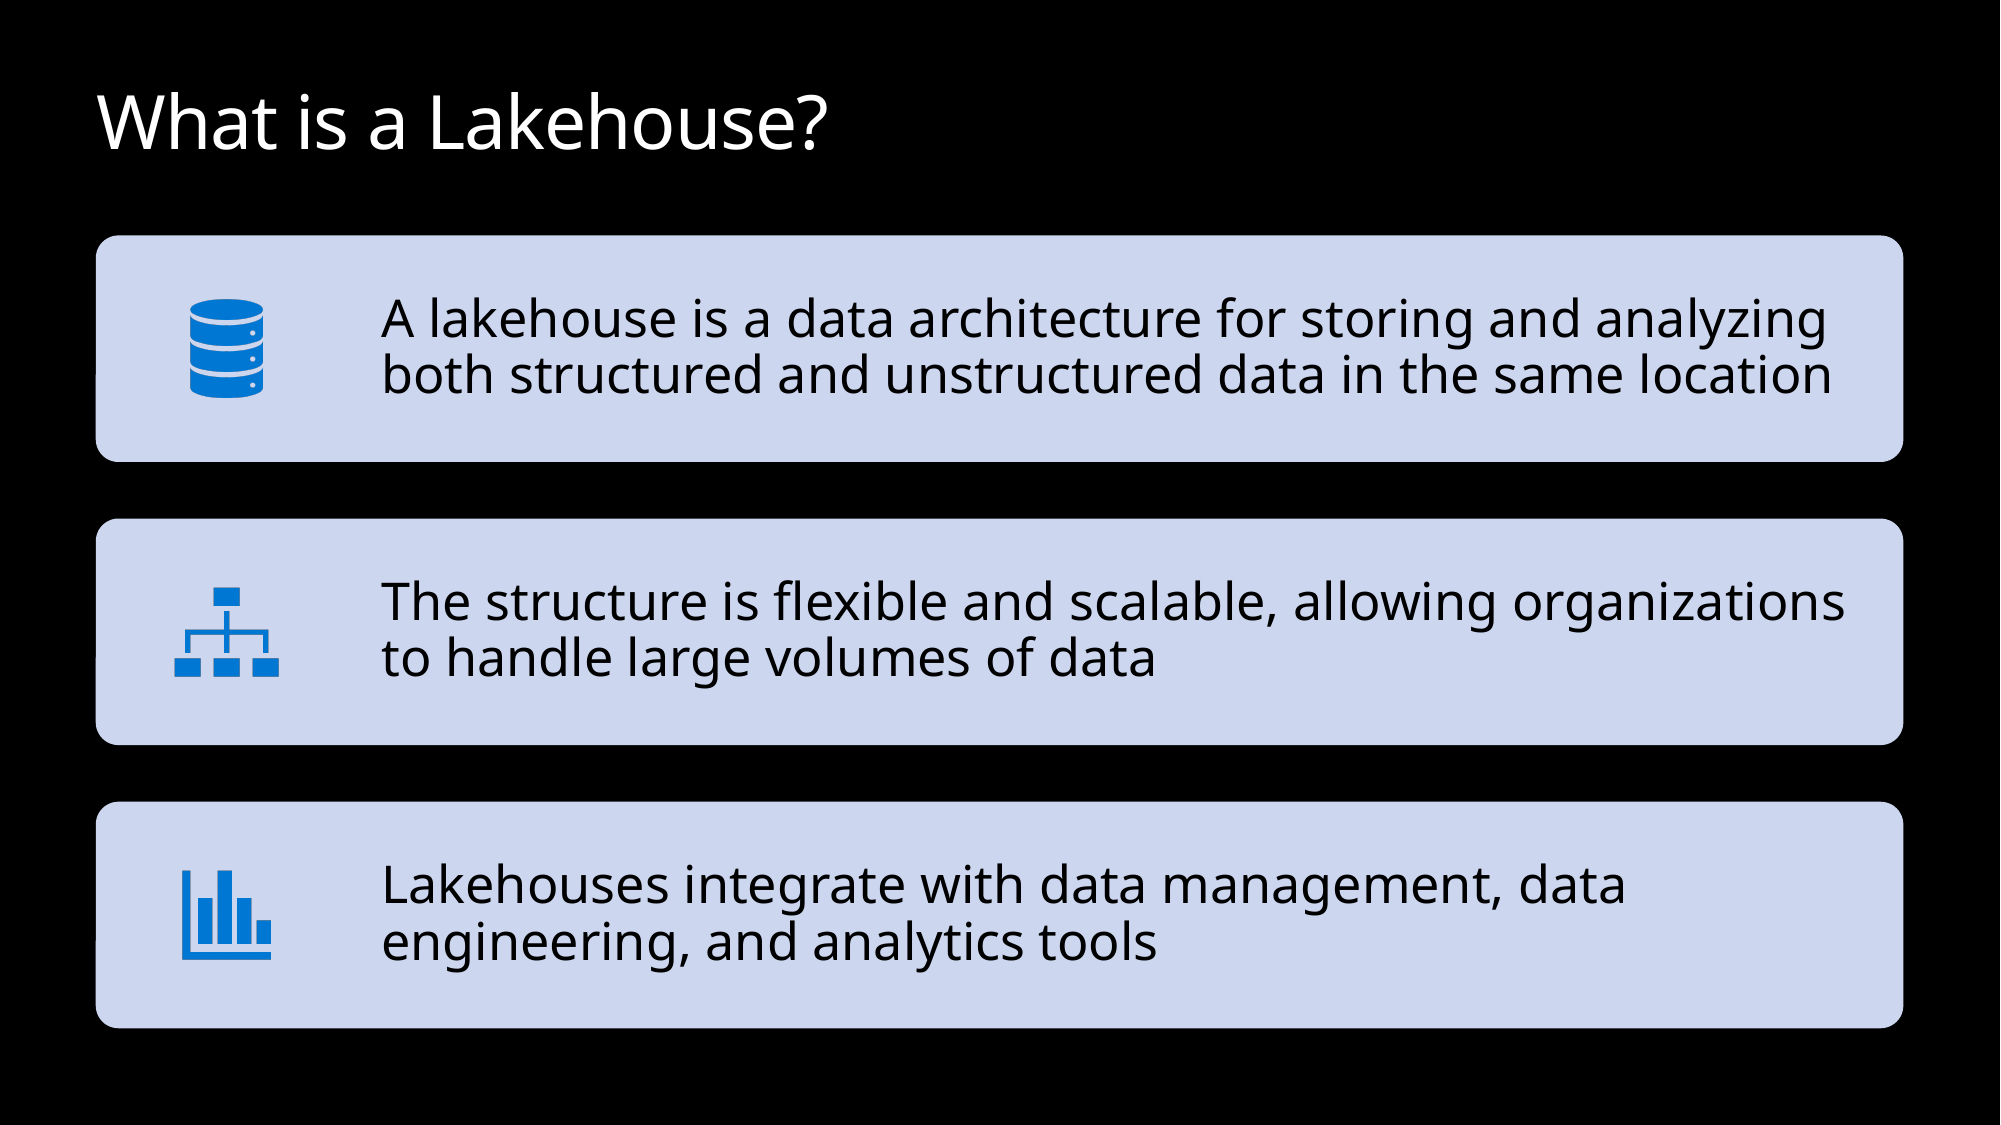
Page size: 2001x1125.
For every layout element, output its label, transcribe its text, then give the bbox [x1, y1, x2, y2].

title What is a Lakehouse? [96, 75, 1904, 166]
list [95, 235, 1904, 1029]
